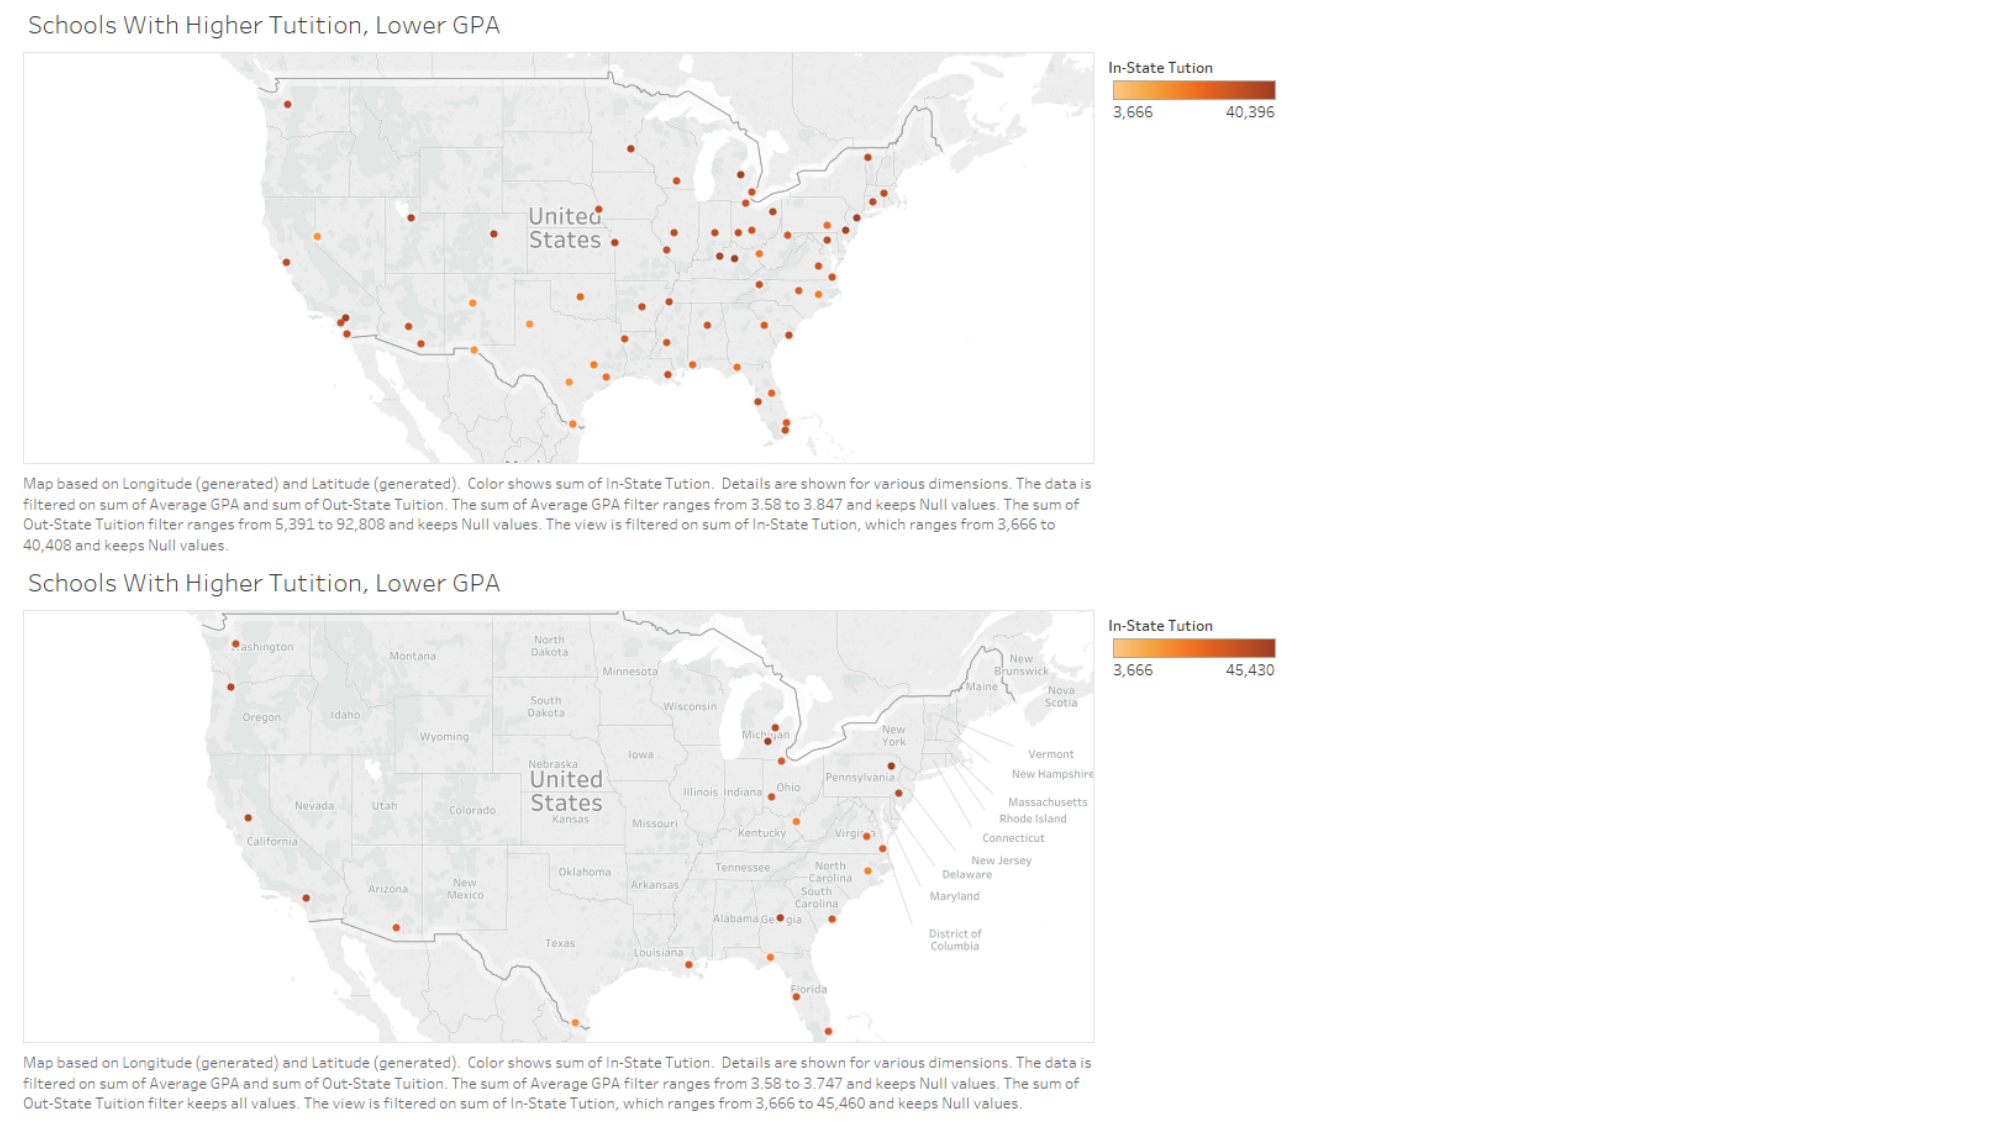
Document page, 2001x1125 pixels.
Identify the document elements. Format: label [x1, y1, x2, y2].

list [23, 558, 1281, 1116]
picture [23, 0, 1281, 558]
